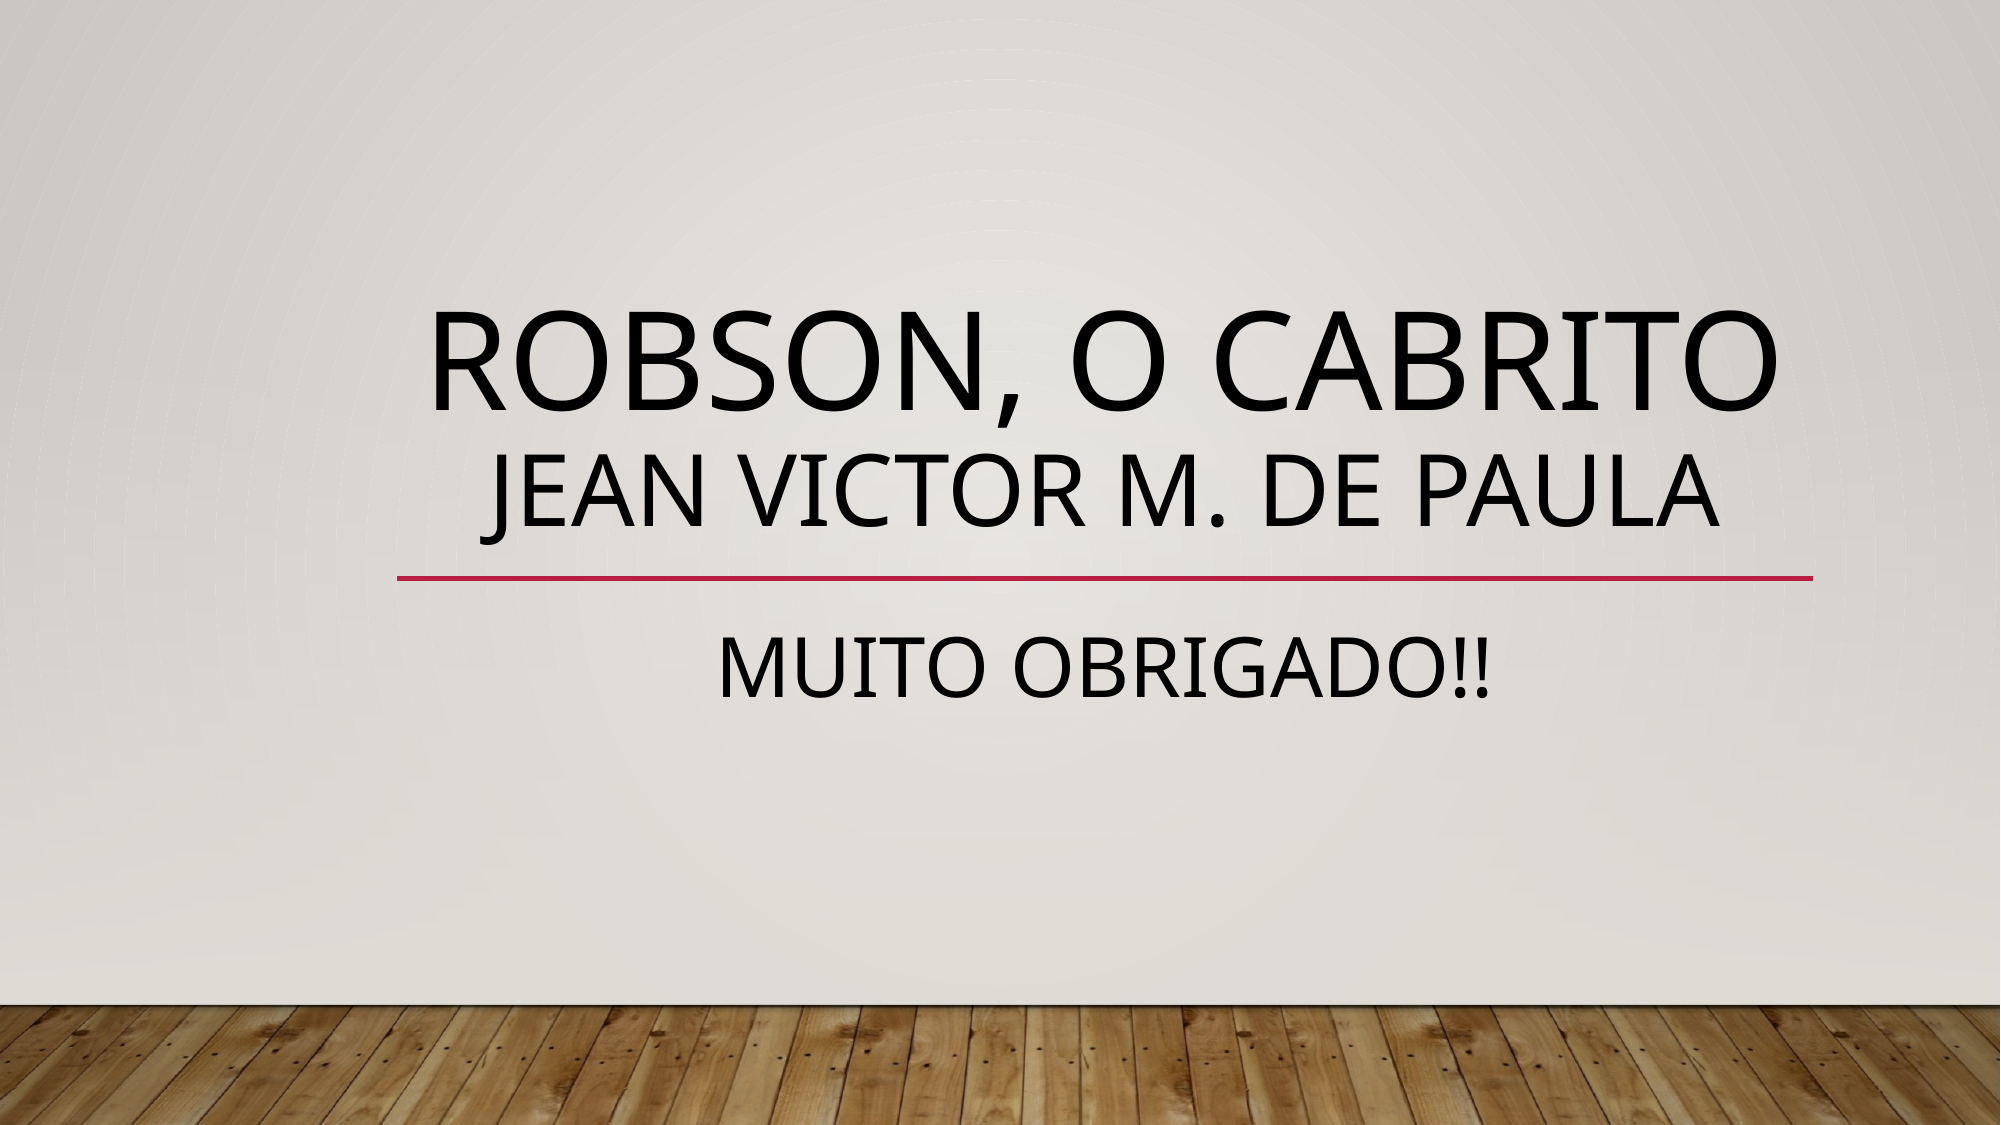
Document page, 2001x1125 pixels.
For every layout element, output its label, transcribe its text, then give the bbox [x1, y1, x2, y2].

subtitle Muito obrigado!! [396, 579, 1814, 740]
picture [0, 1005, 2000, 1125]
title Robson, o cabrito jean victor m. de paula [396, 131, 1814, 549]
